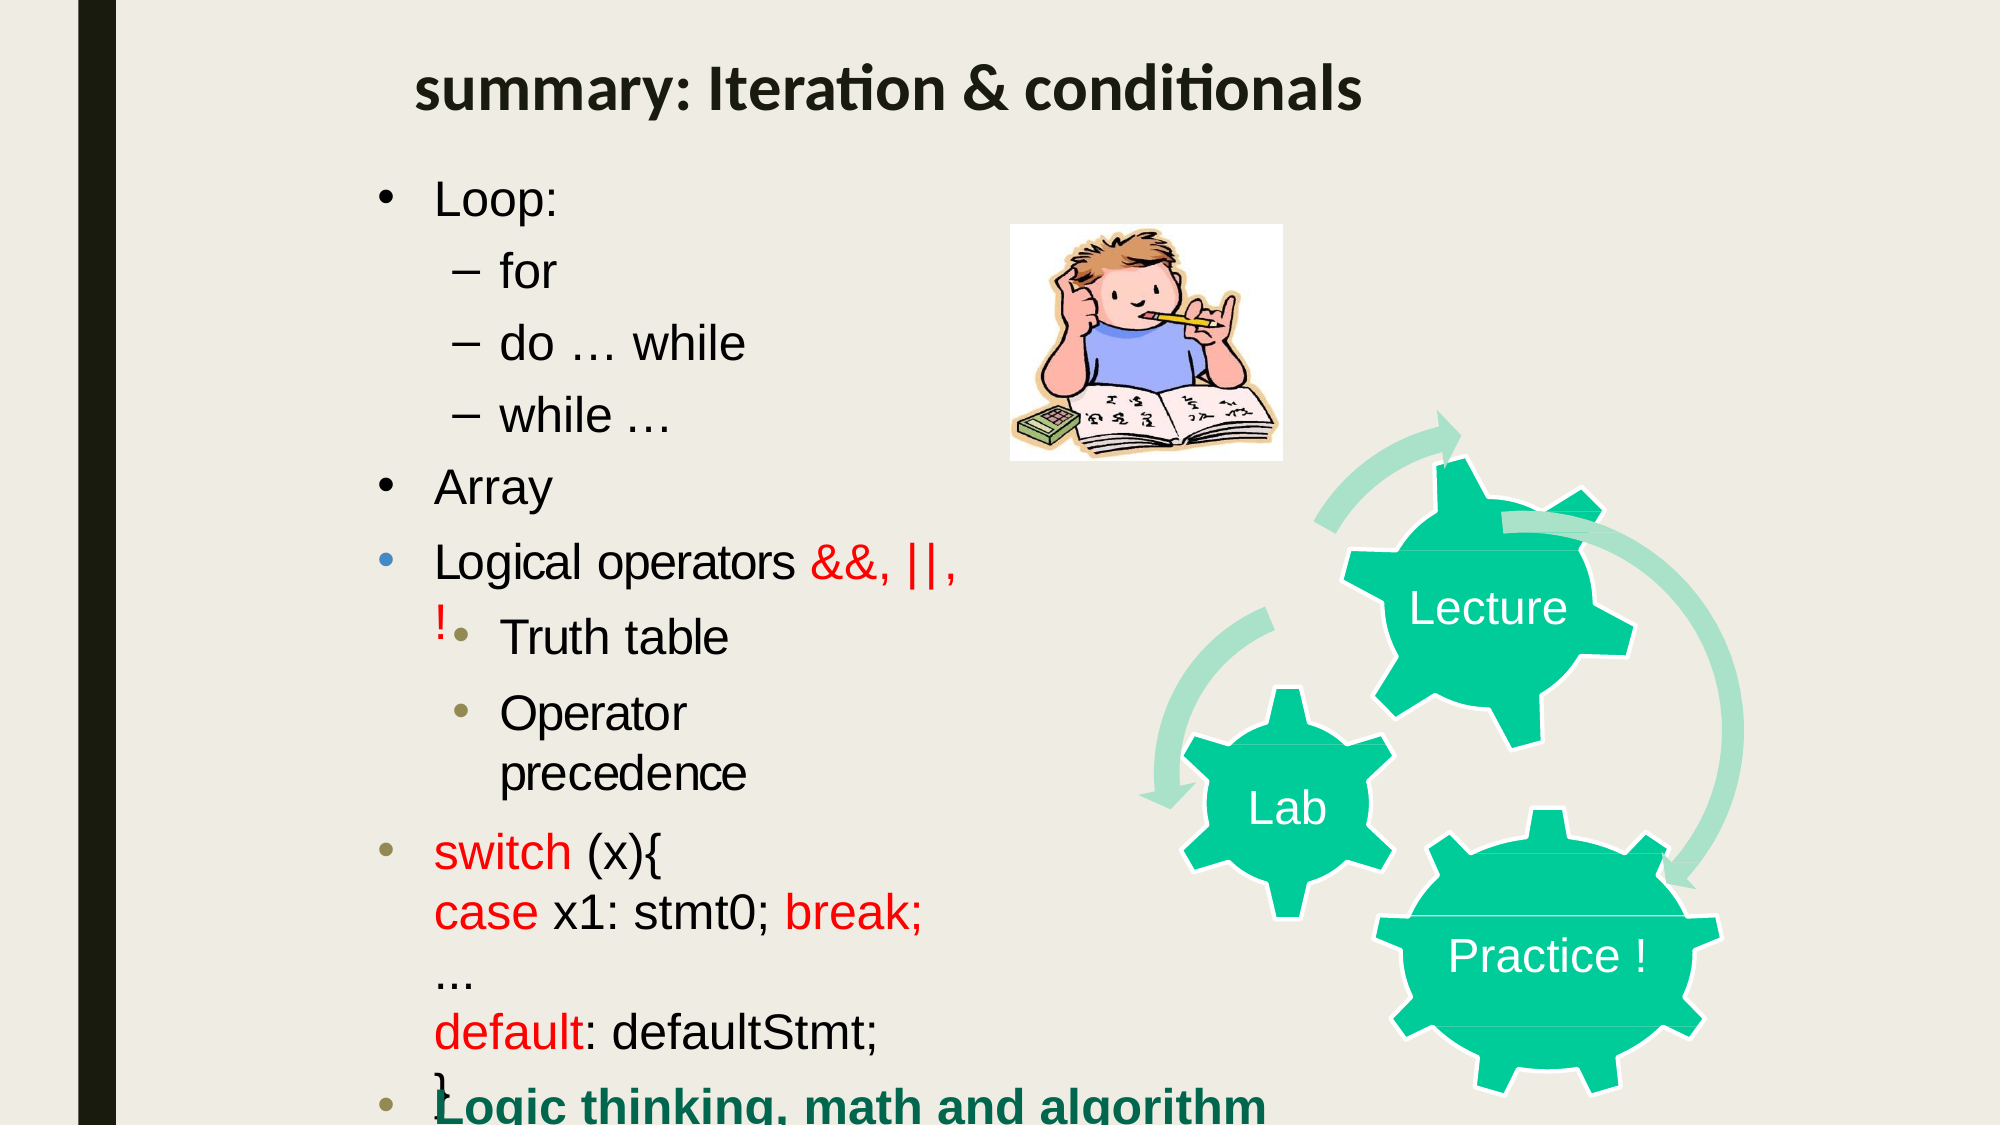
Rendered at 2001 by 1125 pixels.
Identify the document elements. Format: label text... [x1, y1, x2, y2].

text_box Lab [1245, 776, 1331, 835]
text_box [1373, 807, 1723, 1096]
text_box [1138, 606, 1275, 810]
text_box Lecture [1406, 577, 1571, 635]
text_box Logic thinking, math and algorithm [375, 1074, 1269, 1125]
text_box Loop: for do … while while … Array Logical operators &&, ||, ! [375, 166, 974, 650]
text_box Practice ! [1445, 924, 1650, 983]
text_box [1341, 455, 1636, 751]
text_box [1313, 409, 1462, 534]
title summary: Iteration & conditionals [412, 44, 1725, 233]
text_box Truth table Operator precedence switch (x){ case x1: stmt0; break; ... default: defaultStmt; } [375, 604, 938, 1074]
text_box [1180, 686, 1395, 920]
text_box [1010, 224, 1283, 461]
text_box [1501, 510, 1745, 890]
